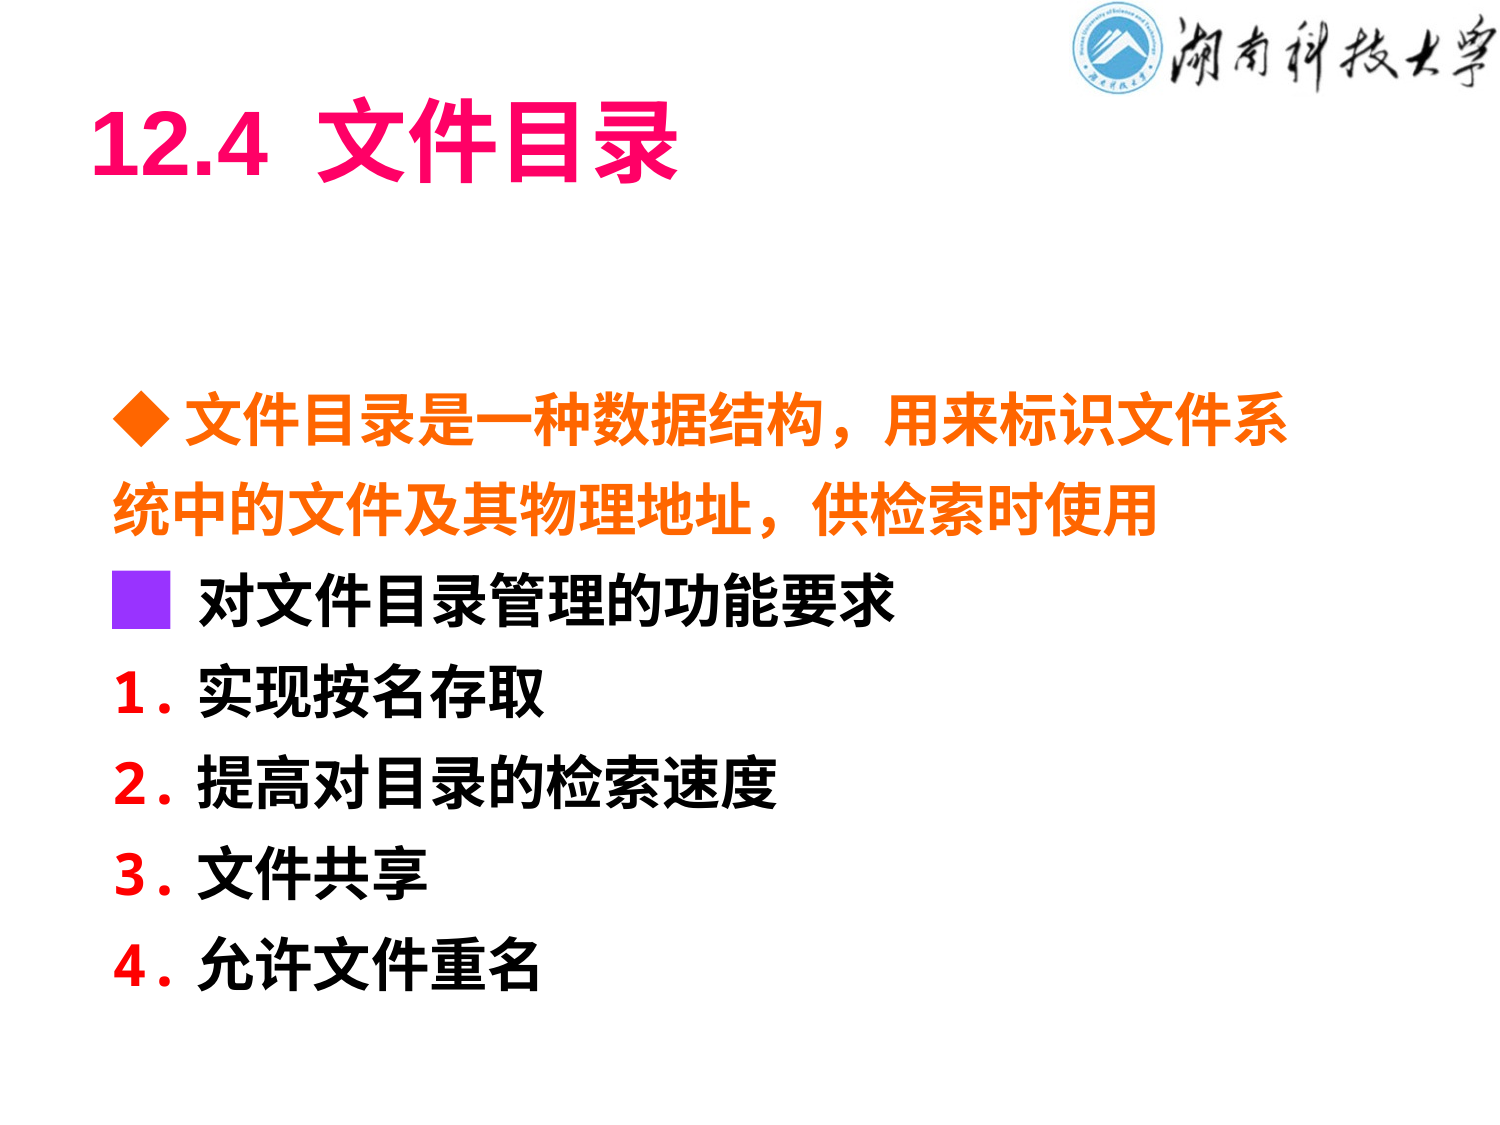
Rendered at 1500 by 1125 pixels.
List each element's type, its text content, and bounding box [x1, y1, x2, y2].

title 12.4 文件目录 [74, 44, 1426, 233]
text_box ◆文件目录是一种数据结构，用来标识文件系统中的文件及其物理地址，供检索时使用 █ 对文件目录管理的功能要求 1.实现按名存取 2.提高对目录的检索速度 3.文件共享 4.允许文件重名 [112, 361, 1318, 999]
picture [1069, 0, 1500, 97]
